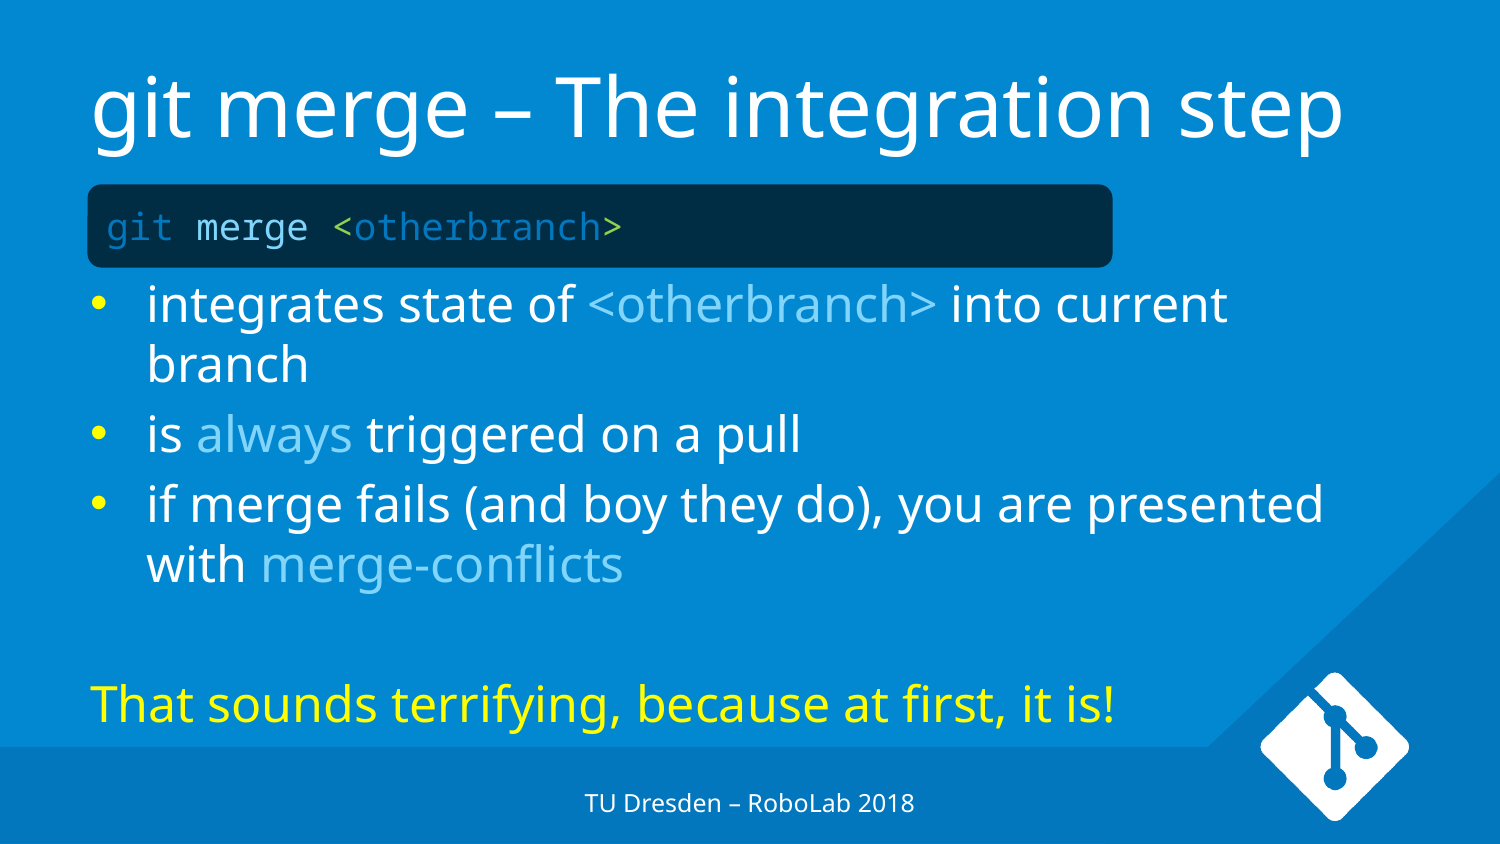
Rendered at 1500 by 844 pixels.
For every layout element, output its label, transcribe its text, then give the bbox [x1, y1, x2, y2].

list integrates state of <otherbranch> into current branch is always triggered on a pull if merge fails (and boy they do), you are presented with merge-conflicts That sounds terrifying, because at first, it is! [75, 195, 1413, 752]
text_box git merge <otherbranch> [87, 184, 1113, 268]
footer TU Dresden – RoboLab 2018 [512, 782, 988, 827]
picture [1256, 752, 1413, 825]
title git merge – The integration step [75, 33, 1475, 175]
